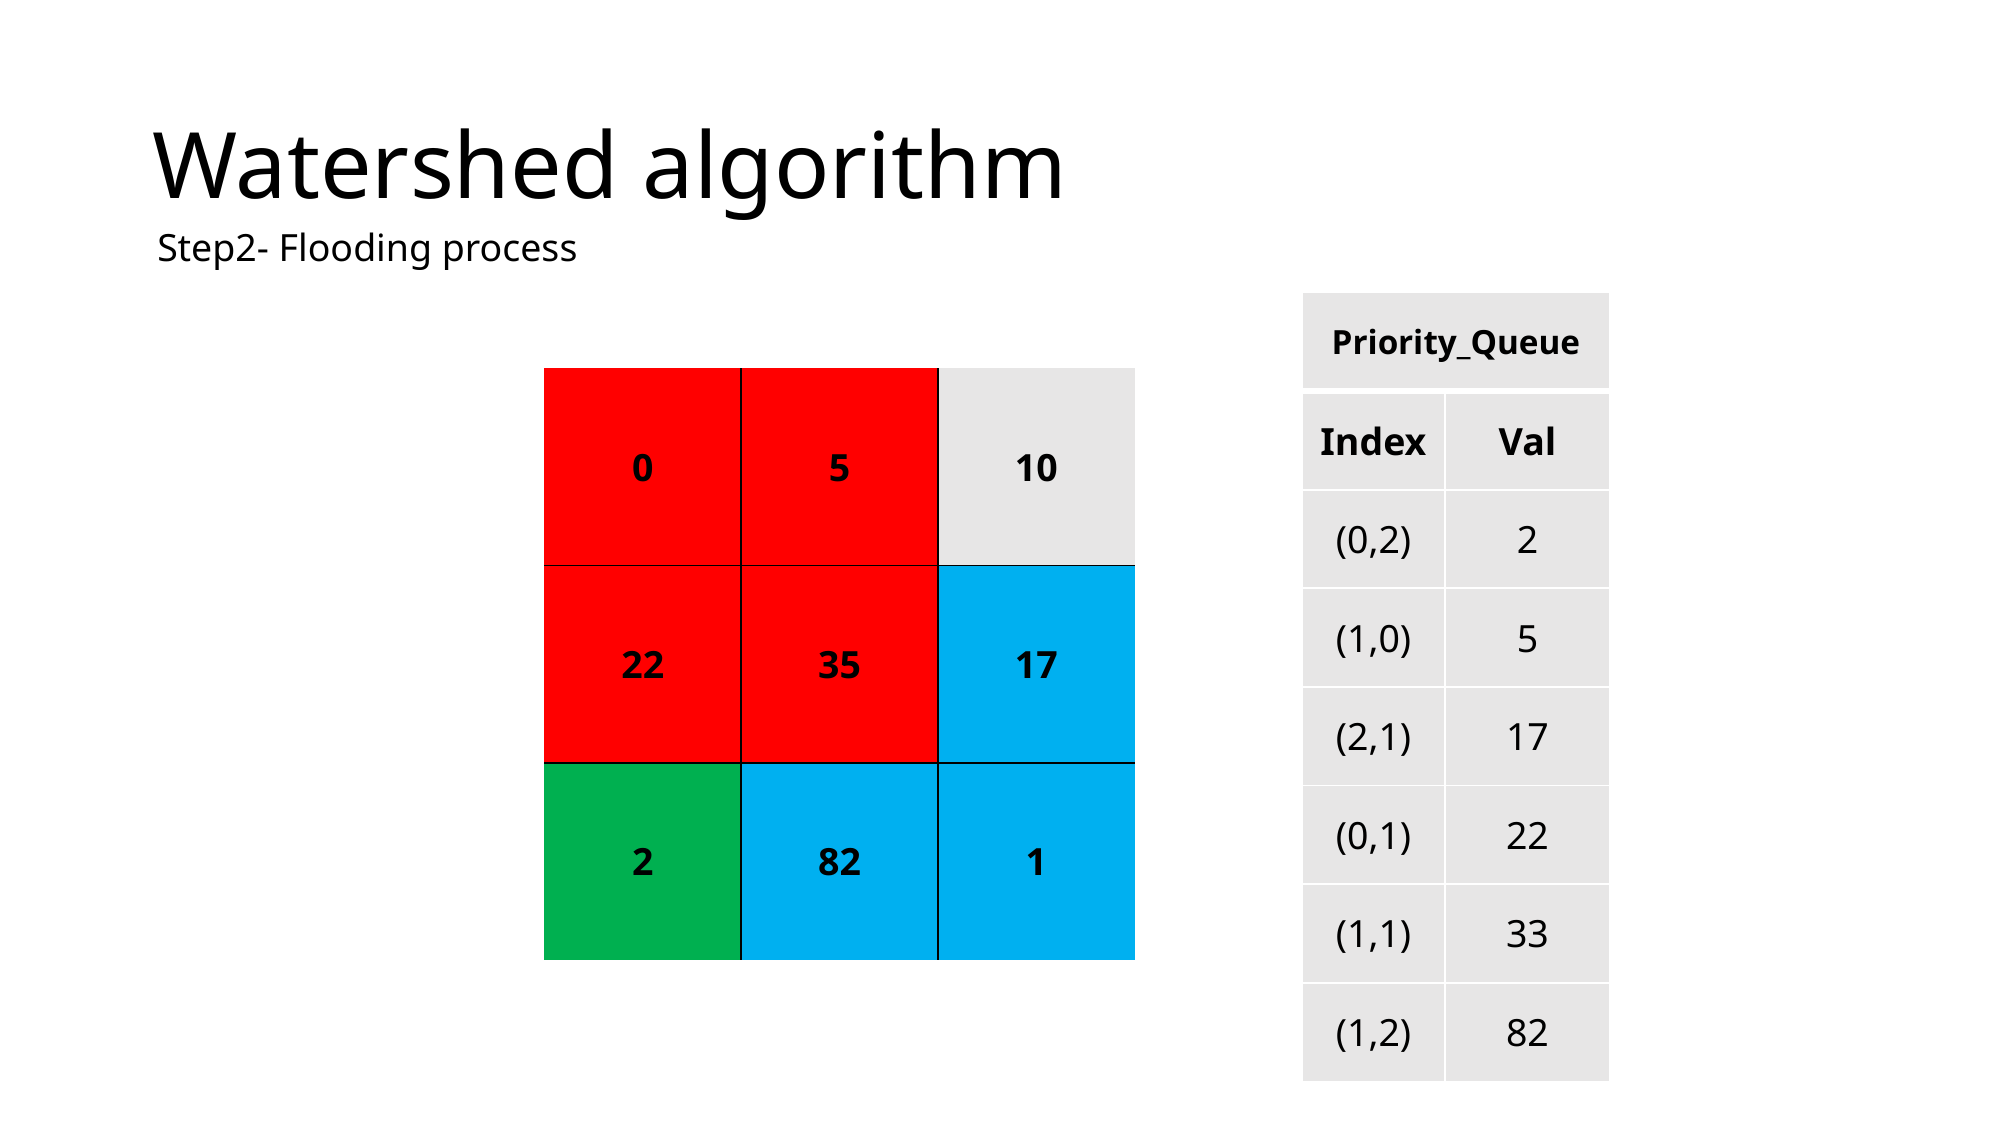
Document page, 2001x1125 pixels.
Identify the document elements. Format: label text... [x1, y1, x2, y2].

table_cell 2 [544, 764, 740, 960]
table_cell (1,0) [1303, 589, 1444, 686]
table_cell 35 [742, 566, 937, 762]
table_cell (1,1) [1303, 885, 1444, 982]
title Watershed algorithm [137, 59, 1863, 278]
table_cell 82 [1446, 984, 1609, 1081]
table_cell 33 [1446, 885, 1609, 982]
table_header 10 [939, 368, 1135, 565]
table_cell 22 [1446, 786, 1609, 883]
table_cell (0,2) [1303, 491, 1444, 587]
table_cell Val [1446, 394, 1609, 489]
table_header 0 [544, 368, 740, 565]
text_box Step2- Flooding process [142, 216, 1075, 277]
table_cell 5 [1446, 589, 1609, 686]
table_cell (2,1) [1303, 688, 1444, 785]
table_cell 2 [1446, 491, 1609, 587]
table_cell 22 [544, 566, 740, 762]
table_header 5 [742, 368, 937, 565]
table_cell (0,1) [1303, 786, 1444, 883]
table_cell 1 [939, 764, 1135, 960]
table_cell Index [1303, 394, 1444, 489]
table_cell 17 [939, 566, 1135, 762]
table_cell 17 [1446, 688, 1609, 785]
table_cell (1,2) [1303, 984, 1444, 1081]
table_header Priority_Queue [1303, 293, 1609, 388]
table_cell 82 [742, 764, 937, 960]
